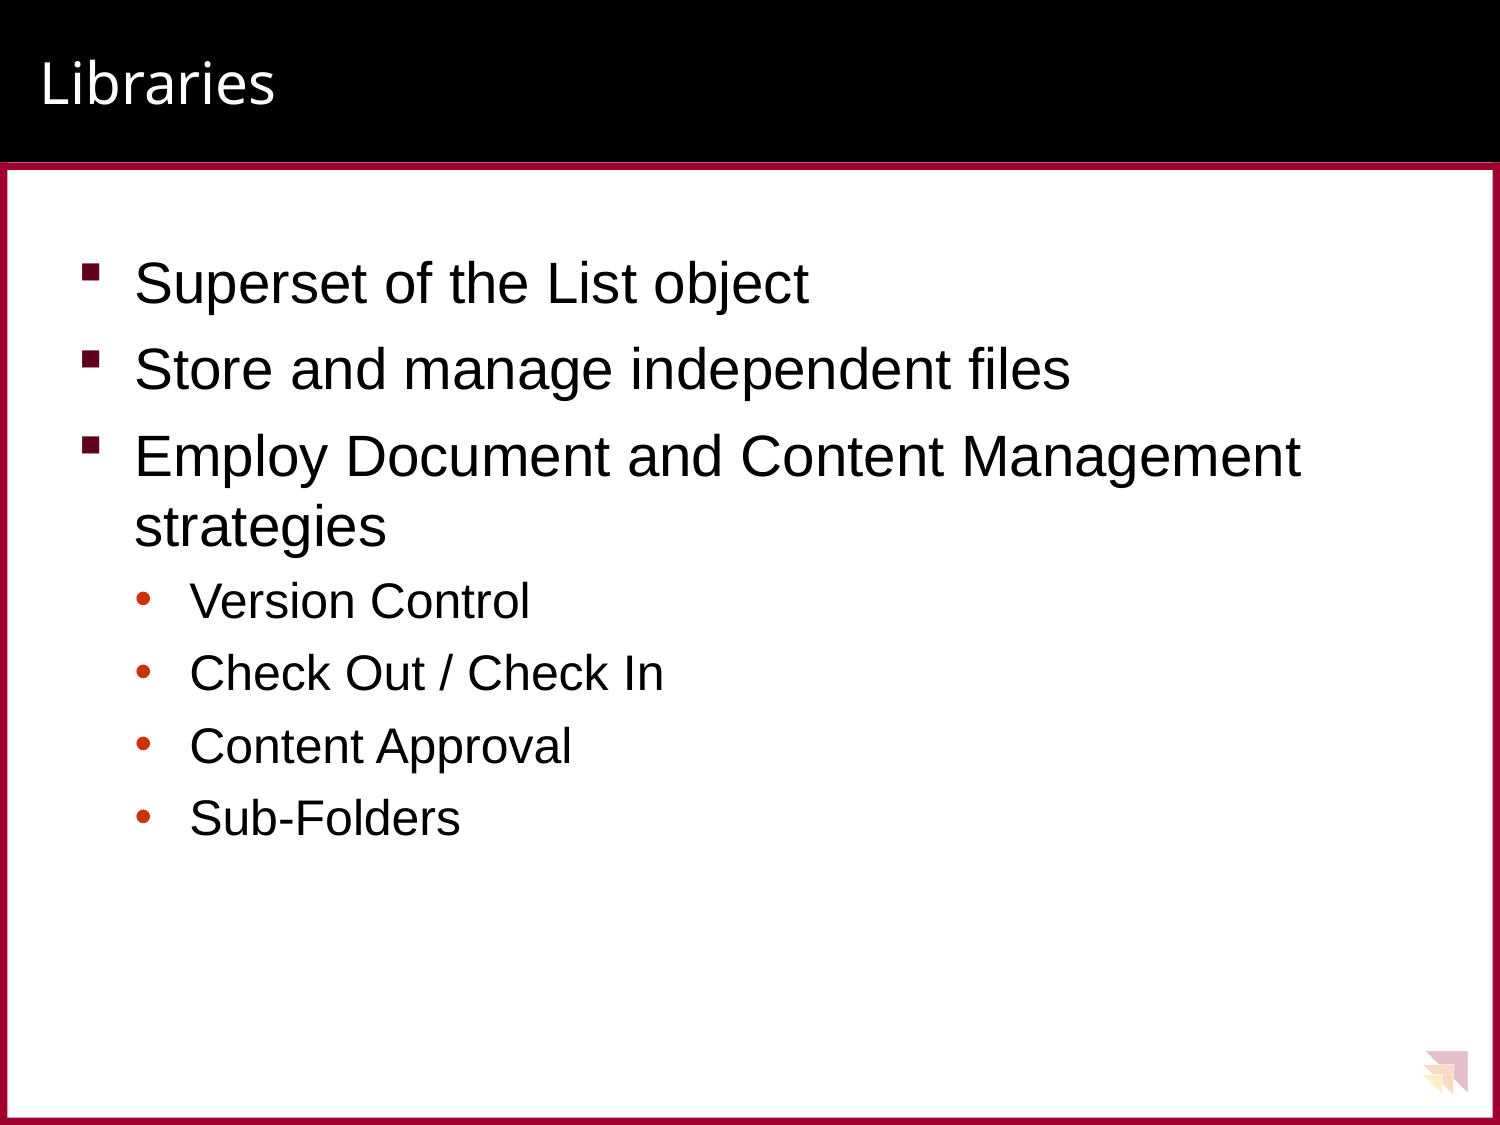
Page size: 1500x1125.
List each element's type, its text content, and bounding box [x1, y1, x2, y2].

title Libraries [24, 12, 1438, 150]
list Superset of the List object Store and manage independent files Employ Document and Content Management strategies Version Control Check Out / Check In Content Approval Sub-Folders [62, 237, 1438, 1088]
